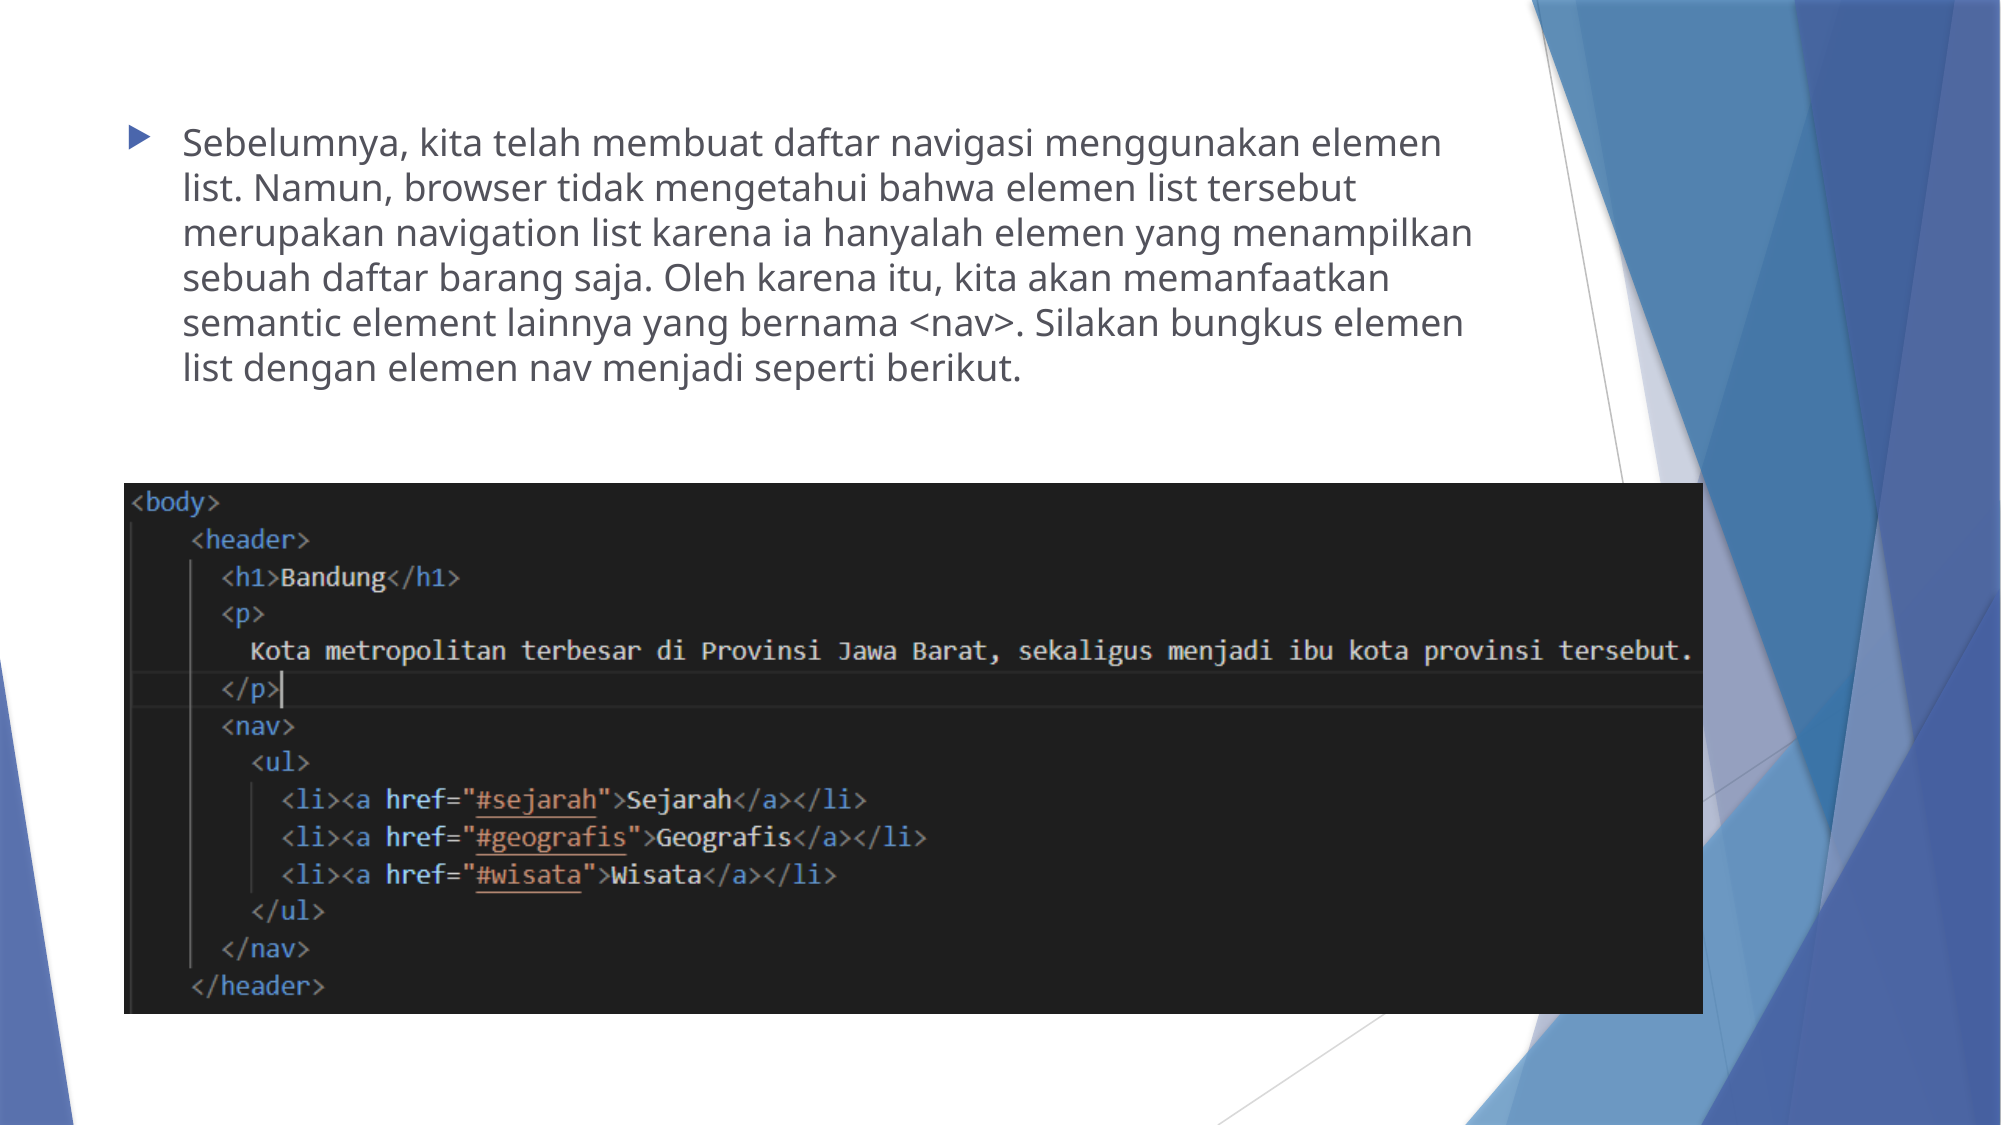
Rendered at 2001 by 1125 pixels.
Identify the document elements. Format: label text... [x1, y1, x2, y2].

list Sebelumnya, kita telah membuat daftar navigasi menggunakan elemen list. Namun, browser tidak mengetahui bahwa elemen list tersebut merupakan navigation list karena ia hanyalah elemen yang menampilkan sebuah daftar barang saja. Oleh karena itu, kita akan memanfaatkan semantic element lainnya yang bernama <nav>. Silakan bungkus elemen list dengan elemen nav menjadi seperti berikut. [111, 111, 1522, 992]
picture [123, 483, 1703, 1014]
